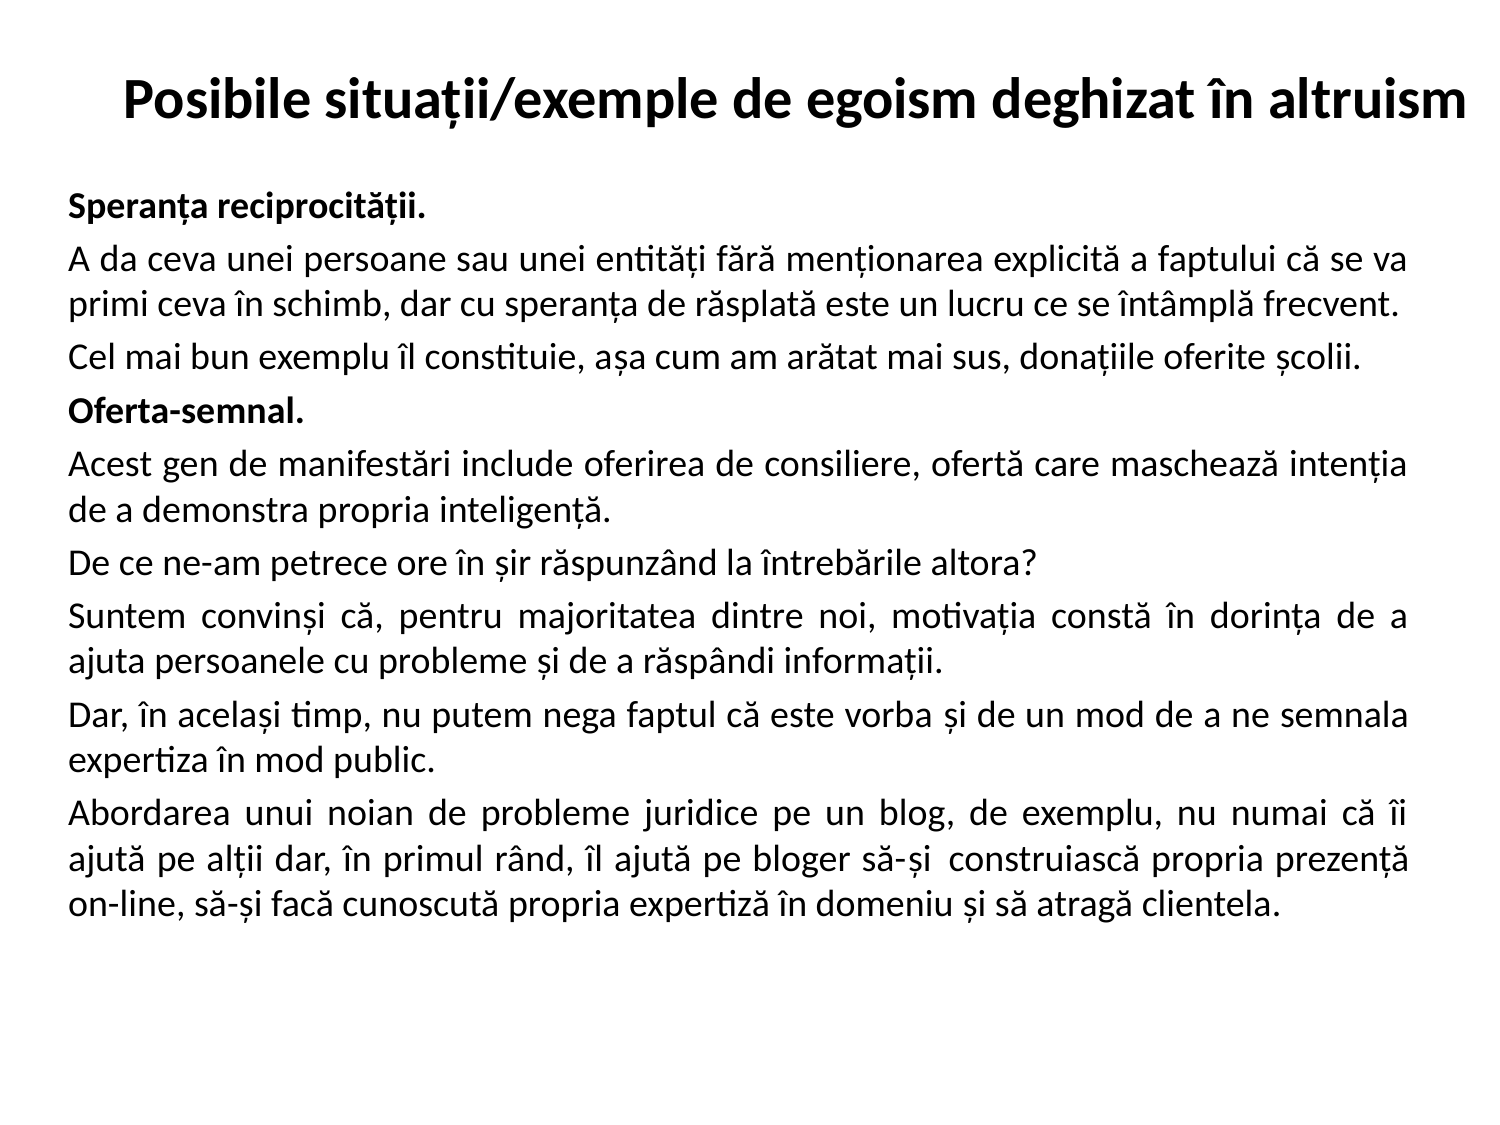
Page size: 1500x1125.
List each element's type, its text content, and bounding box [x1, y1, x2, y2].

list Speranța reciprocității. A da ceva unei persoane sau unei entități fără menționarea explicită a faptului că se va primi ceva în schimb, dar cu speranța de răsplată este un lucru ce se întâmplă frecvent. Cel mai bun exemplu îl constituie, așa cum am arătat mai sus, donațiile oferite școlii. Oferta-semnal. Acest gen de manifestări include oferirea de consiliere, ofertă care maschează intenția de a demonstra propria inteligență. De ce ne-am petrece ore în șir răspunzând la întrebările altora? Suntem convinși că, pentru majoritatea dintre noi, motivația constă în dorința de a ajuta persoanele cu probleme și de a răspândi informații. Dar, în același timp, nu putem nega faptul că este vorba și de un mod de a ne semnala expertiza în mod public. Abordarea unui noian de probleme juridice pe un blog, de exemplu, nu numai că îi ajută pe alții dar, în primul rând, îl ajută pe bloger să-și construiască propria prezență on-line, să-și facă cunoscută propria expertiză în domeniu și să atragă clientela. [53, 172, 1425, 1005]
title Posibile situații/exemple de egoism deghizat în altruism [92, 0, 1500, 190]
